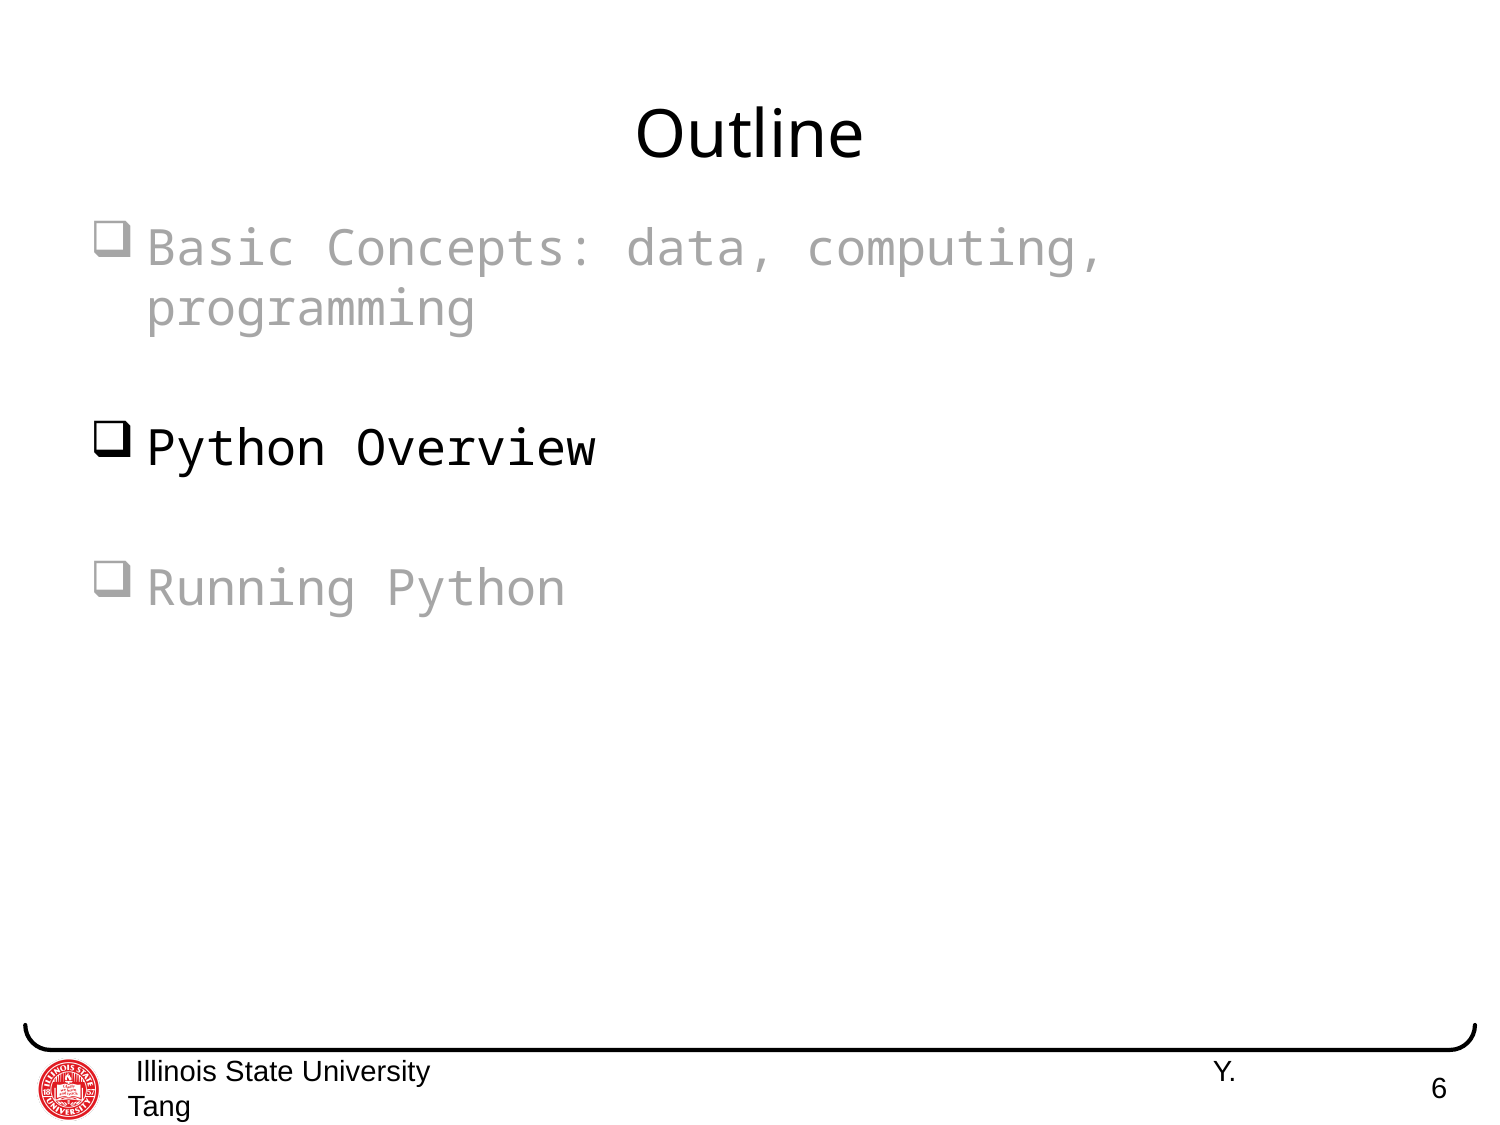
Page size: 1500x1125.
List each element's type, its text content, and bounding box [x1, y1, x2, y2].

title Outline [112, 50, 1388, 208]
slide_number Illinois State University Y. Tang [112, 1049, 1149, 1125]
list Basic Concepts: data, computing, programming Python Overview Running Python [75, 208, 1425, 1000]
picture [37, 1058, 100, 1121]
slide_number 6 [1149, 1049, 1463, 1125]
